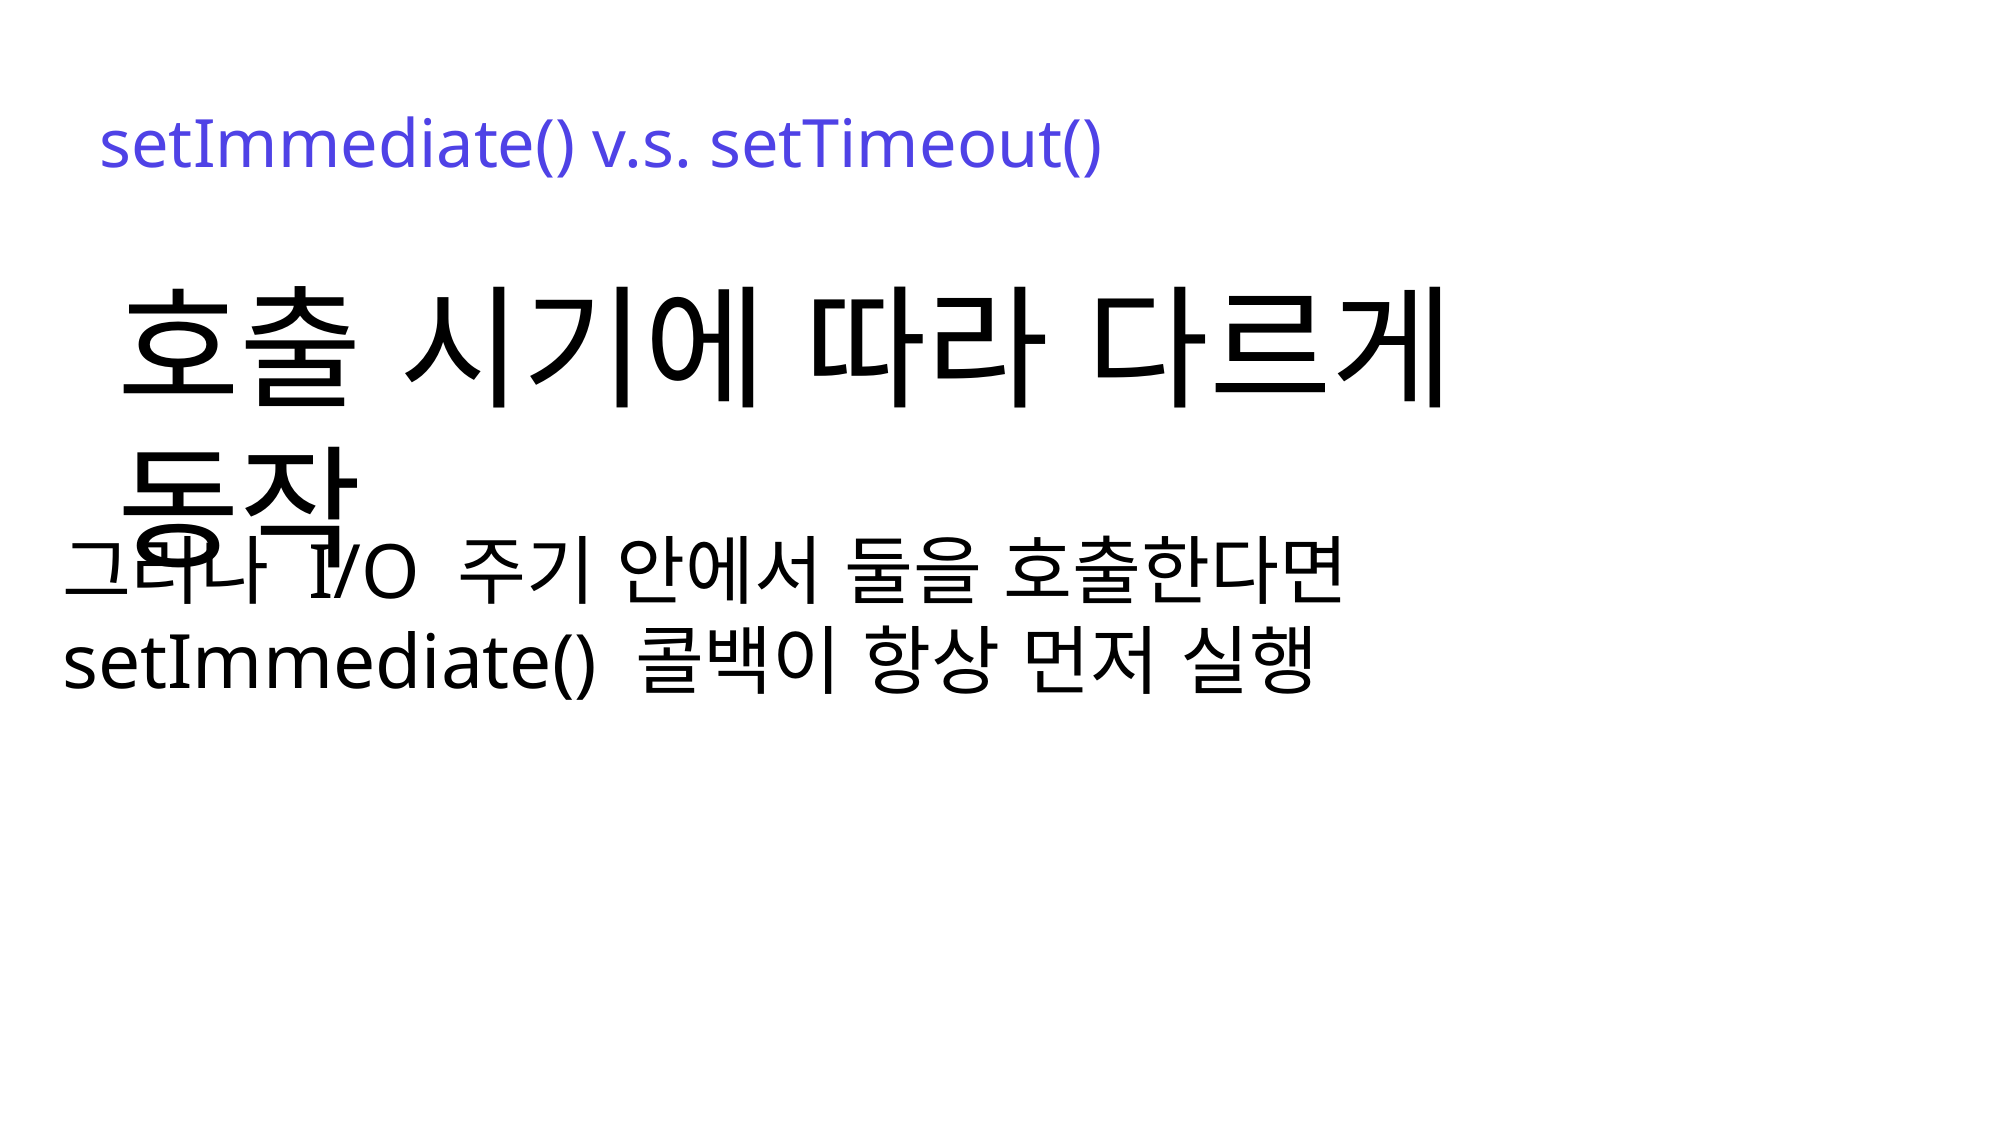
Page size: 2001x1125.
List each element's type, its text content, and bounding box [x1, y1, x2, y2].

text_box 호출 시기에 따라 다르게 동작 [102, 257, 1709, 592]
text_box 그러나 I/O 주기 안에서 둘을 호출한다면 setImmediate() 콜백이 항상 먼저 실행 [47, 516, 1364, 712]
text_box setImmediate() v.s. setTimeout() [84, 93, 1119, 189]
